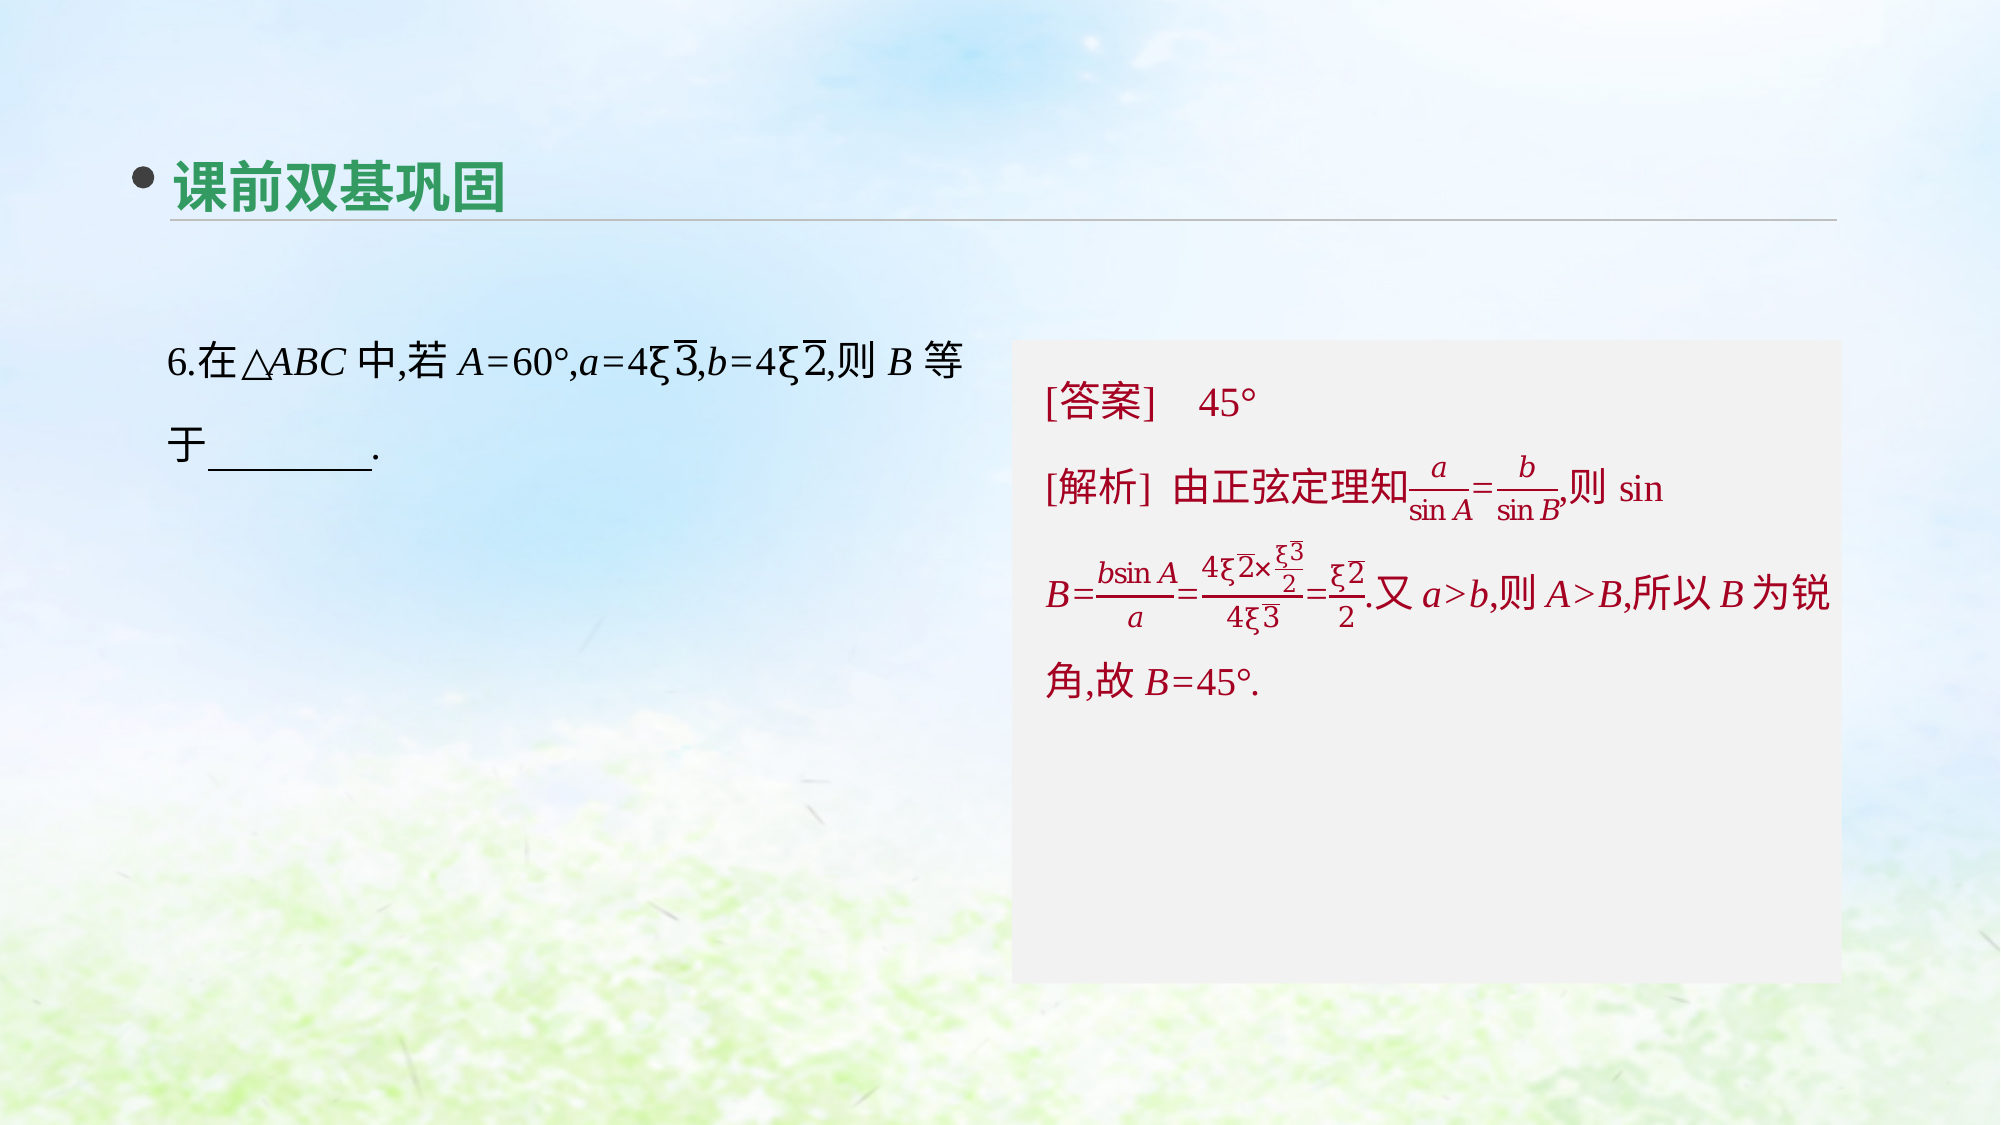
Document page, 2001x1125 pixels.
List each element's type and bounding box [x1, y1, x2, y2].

picture [0, 0, 2001, 1125]
text_box [1045, 452, 1833, 1125]
text_box [1010, 338, 1844, 985]
text_box [133, 144, 1837, 228]
text_box [1044, 362, 1644, 452]
text_box [166, 324, 986, 853]
